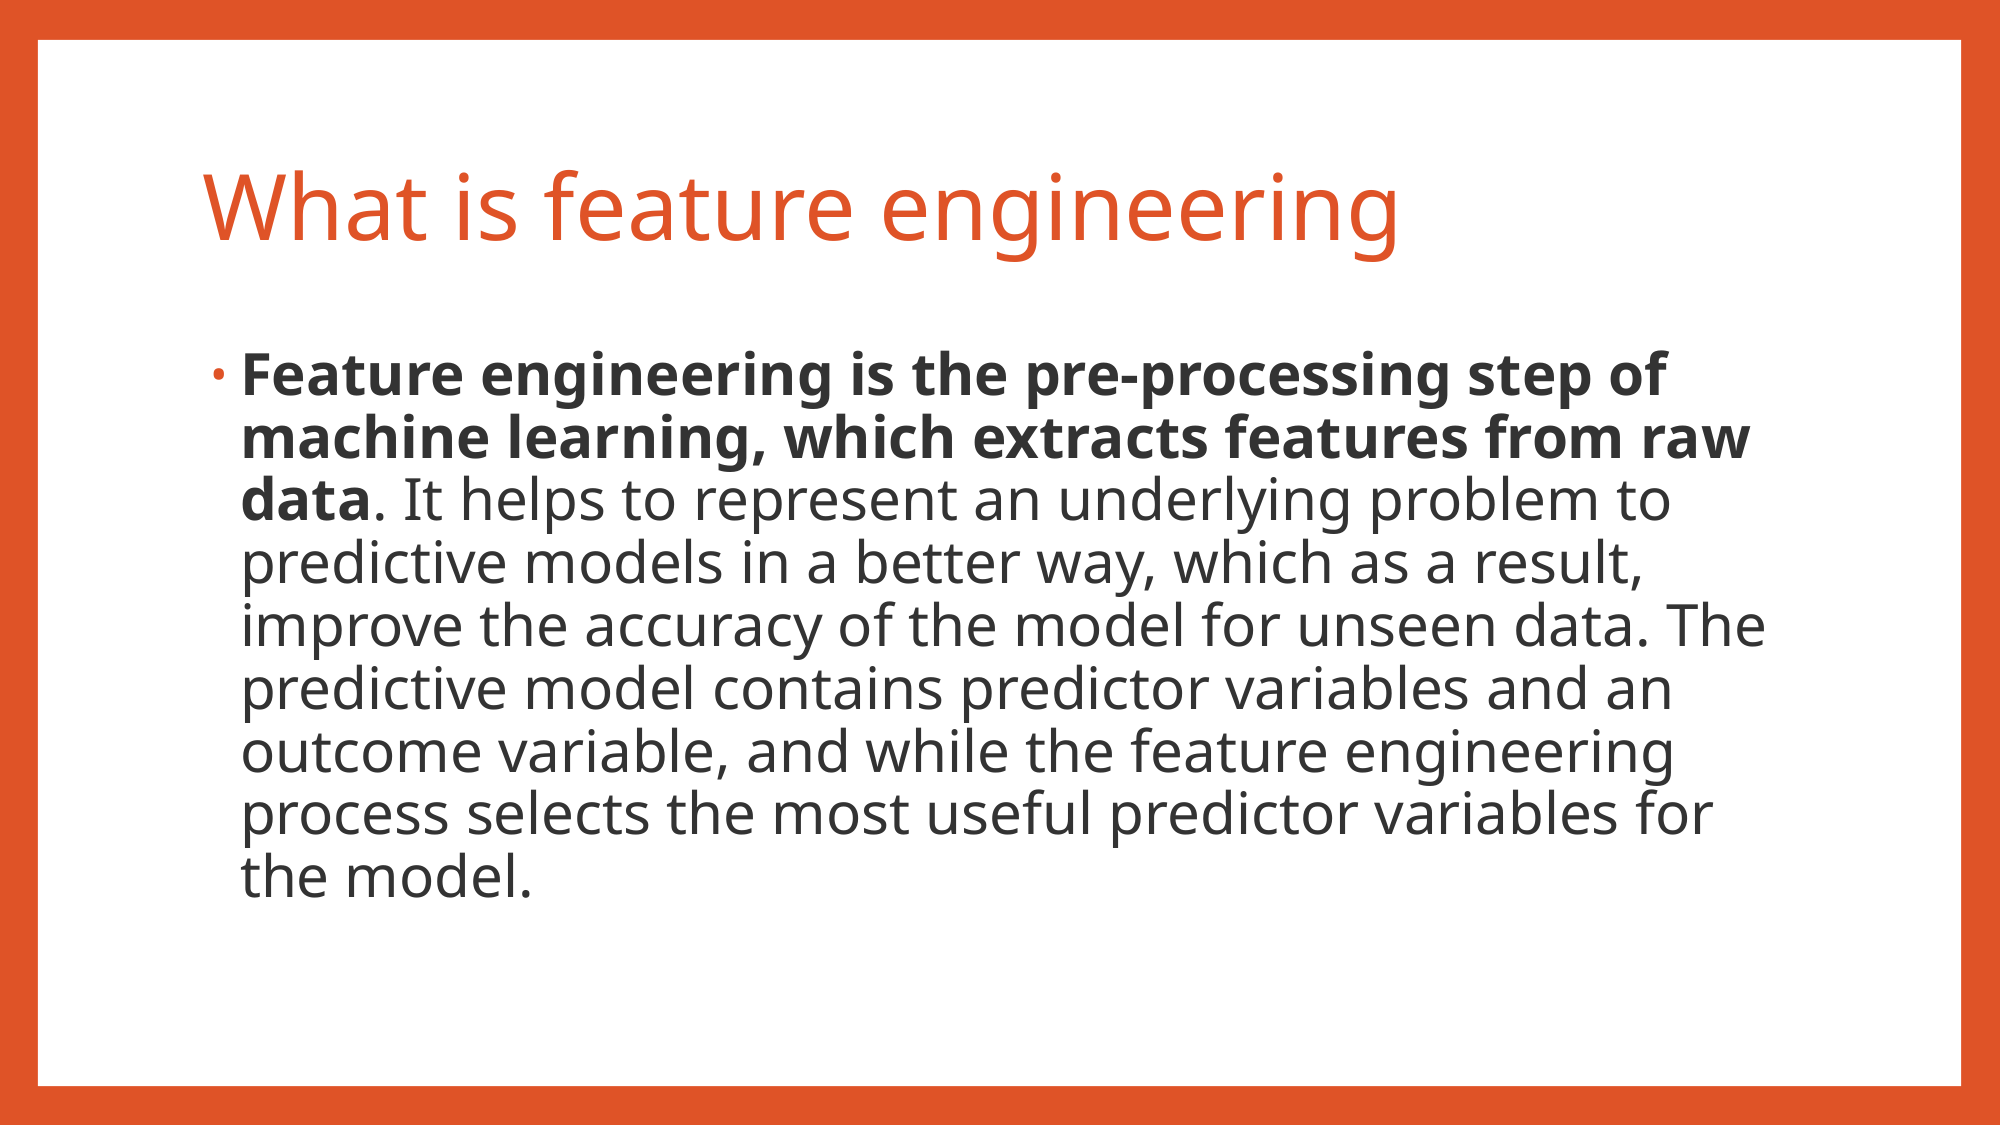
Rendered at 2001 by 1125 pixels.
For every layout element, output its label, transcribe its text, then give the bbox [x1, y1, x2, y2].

title What is feature engineering [187, 99, 1808, 323]
list Feature engineering is the pre-processing step of machine learning, which extracts features from raw data. It helps to represent an underlying problem to predictive models in a better way, which as a result, improve the accuracy of the model for unseen data. The predictive model contains predictor variables and an outcome variable, and while the feature engineering process selects the most useful predictor variables for the model. [187, 337, 1808, 1000]
